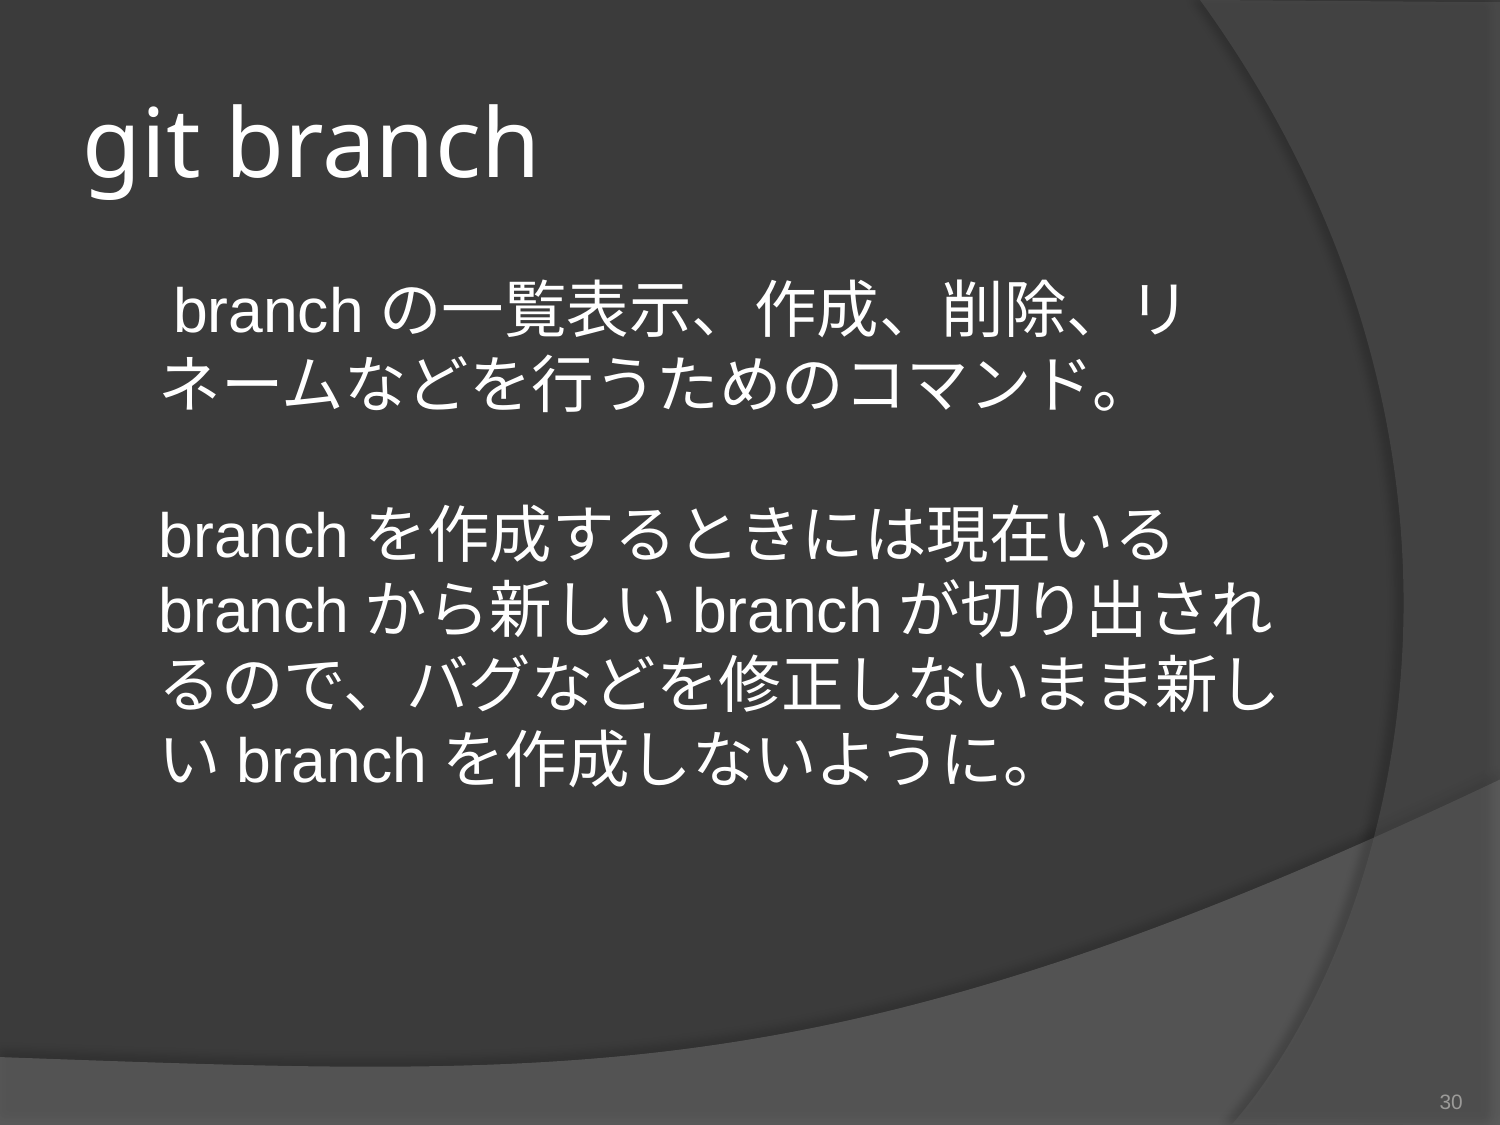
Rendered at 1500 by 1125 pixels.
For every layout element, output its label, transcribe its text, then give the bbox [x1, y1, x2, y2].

list branchの一覧表示、作成、削除、リネームなどを行うためのコマンド。 branchを作成するときには現在いるbranchから新しいbranchが切り出されるので、バグなどを修正しないまま新しいbranchを作成しないように。 [75, 262, 1300, 1005]
slide_number 30 [1337, 1053, 1463, 1114]
title git branch [75, 45, 1300, 233]
